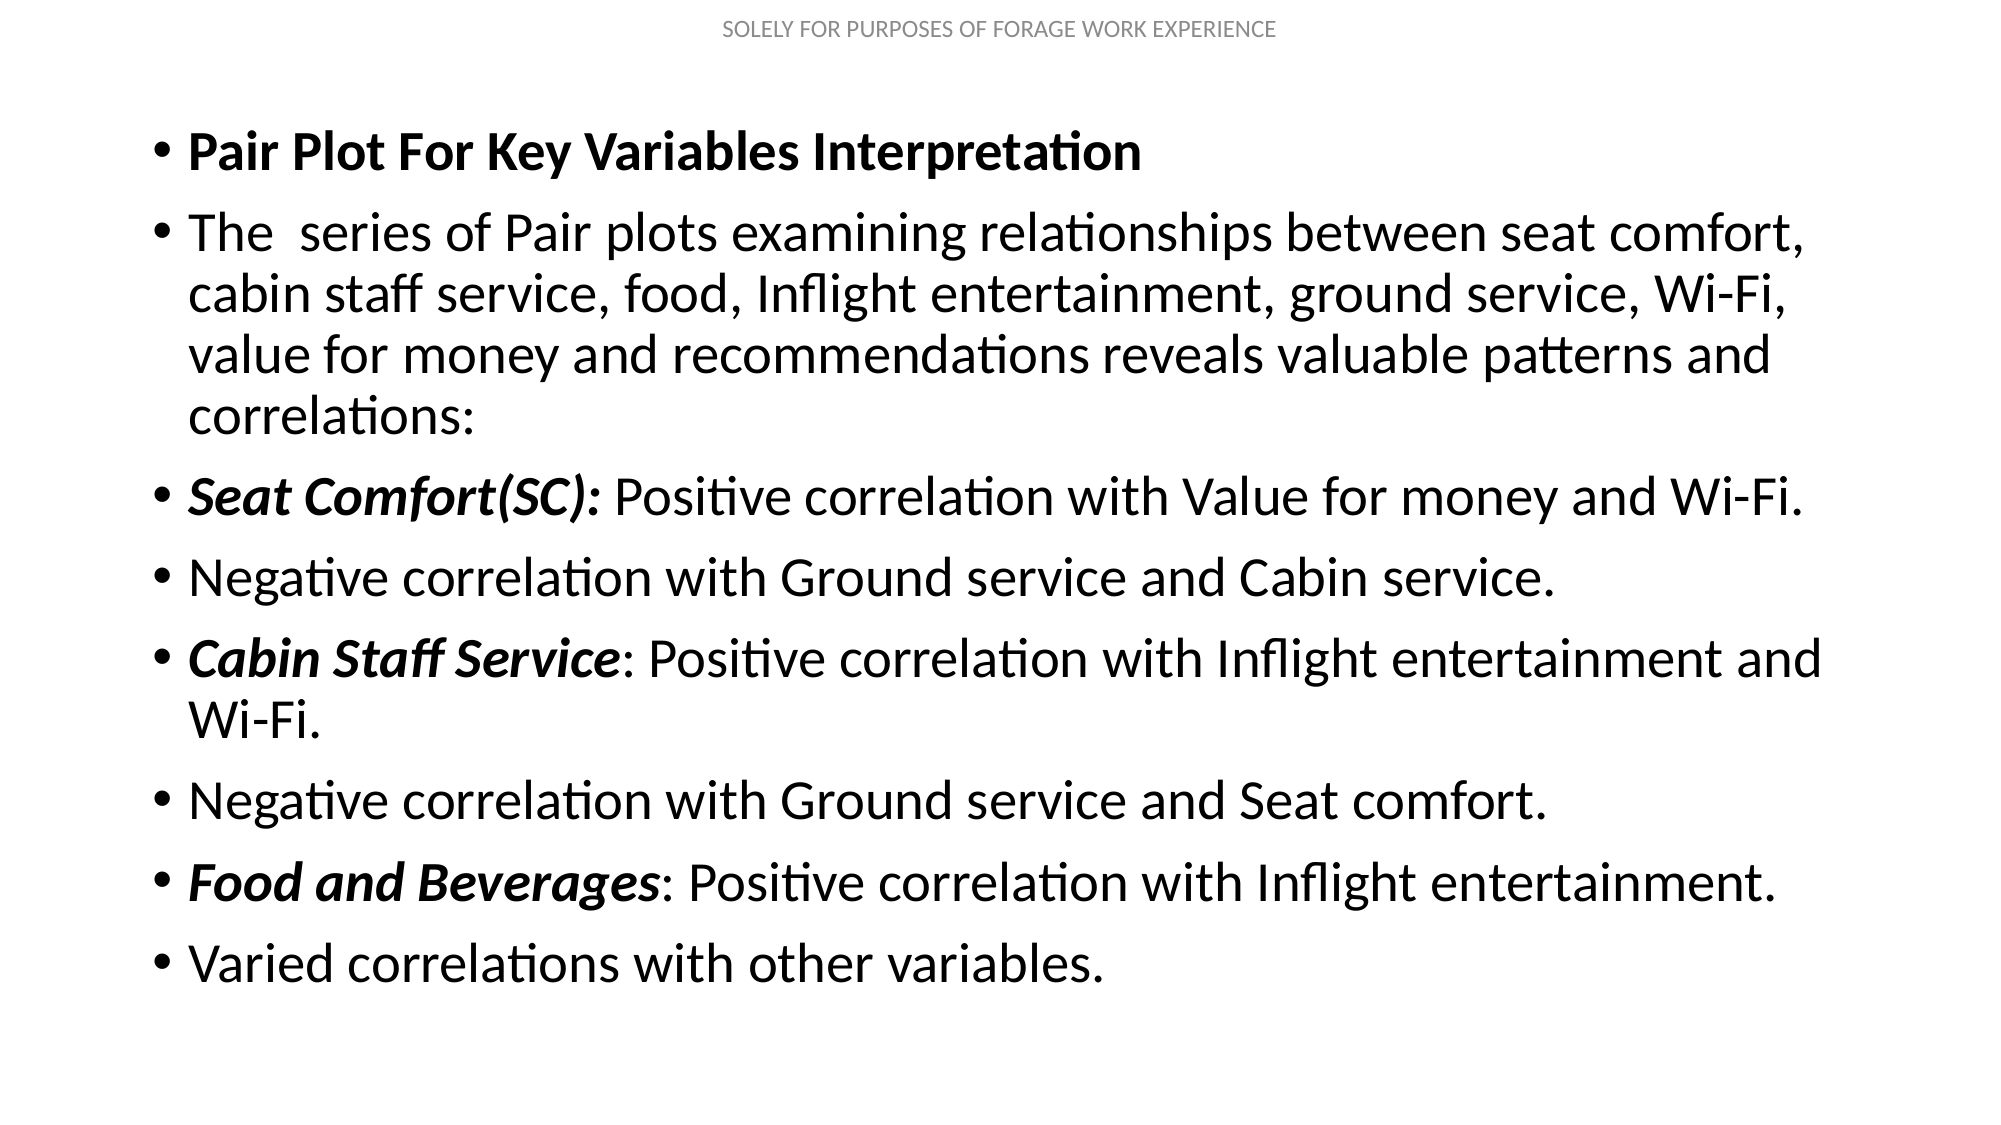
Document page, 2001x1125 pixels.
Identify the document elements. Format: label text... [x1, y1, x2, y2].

list Pair Plot For Key Variables Interpretation The series of Pair plots examining relationships between seat comfort, cabin staff service, food, Inflight entertainment, ground service, Wi-Fi, value for money and recommendations reveals valuable patterns and correlations: Seat Comfort(SC): Positive correlation with Value for money and Wi-Fi. Negative correlation with Ground service and Cabin service. Cabin Staff Service: Positive correlation with Inflight entertainment and Wi-Fi. Negative correlation with Ground service and Seat comfort. Food and Beverages: Positive correlation with Inflight entertainment. Varied correlations with other variables. [137, 114, 1863, 1014]
